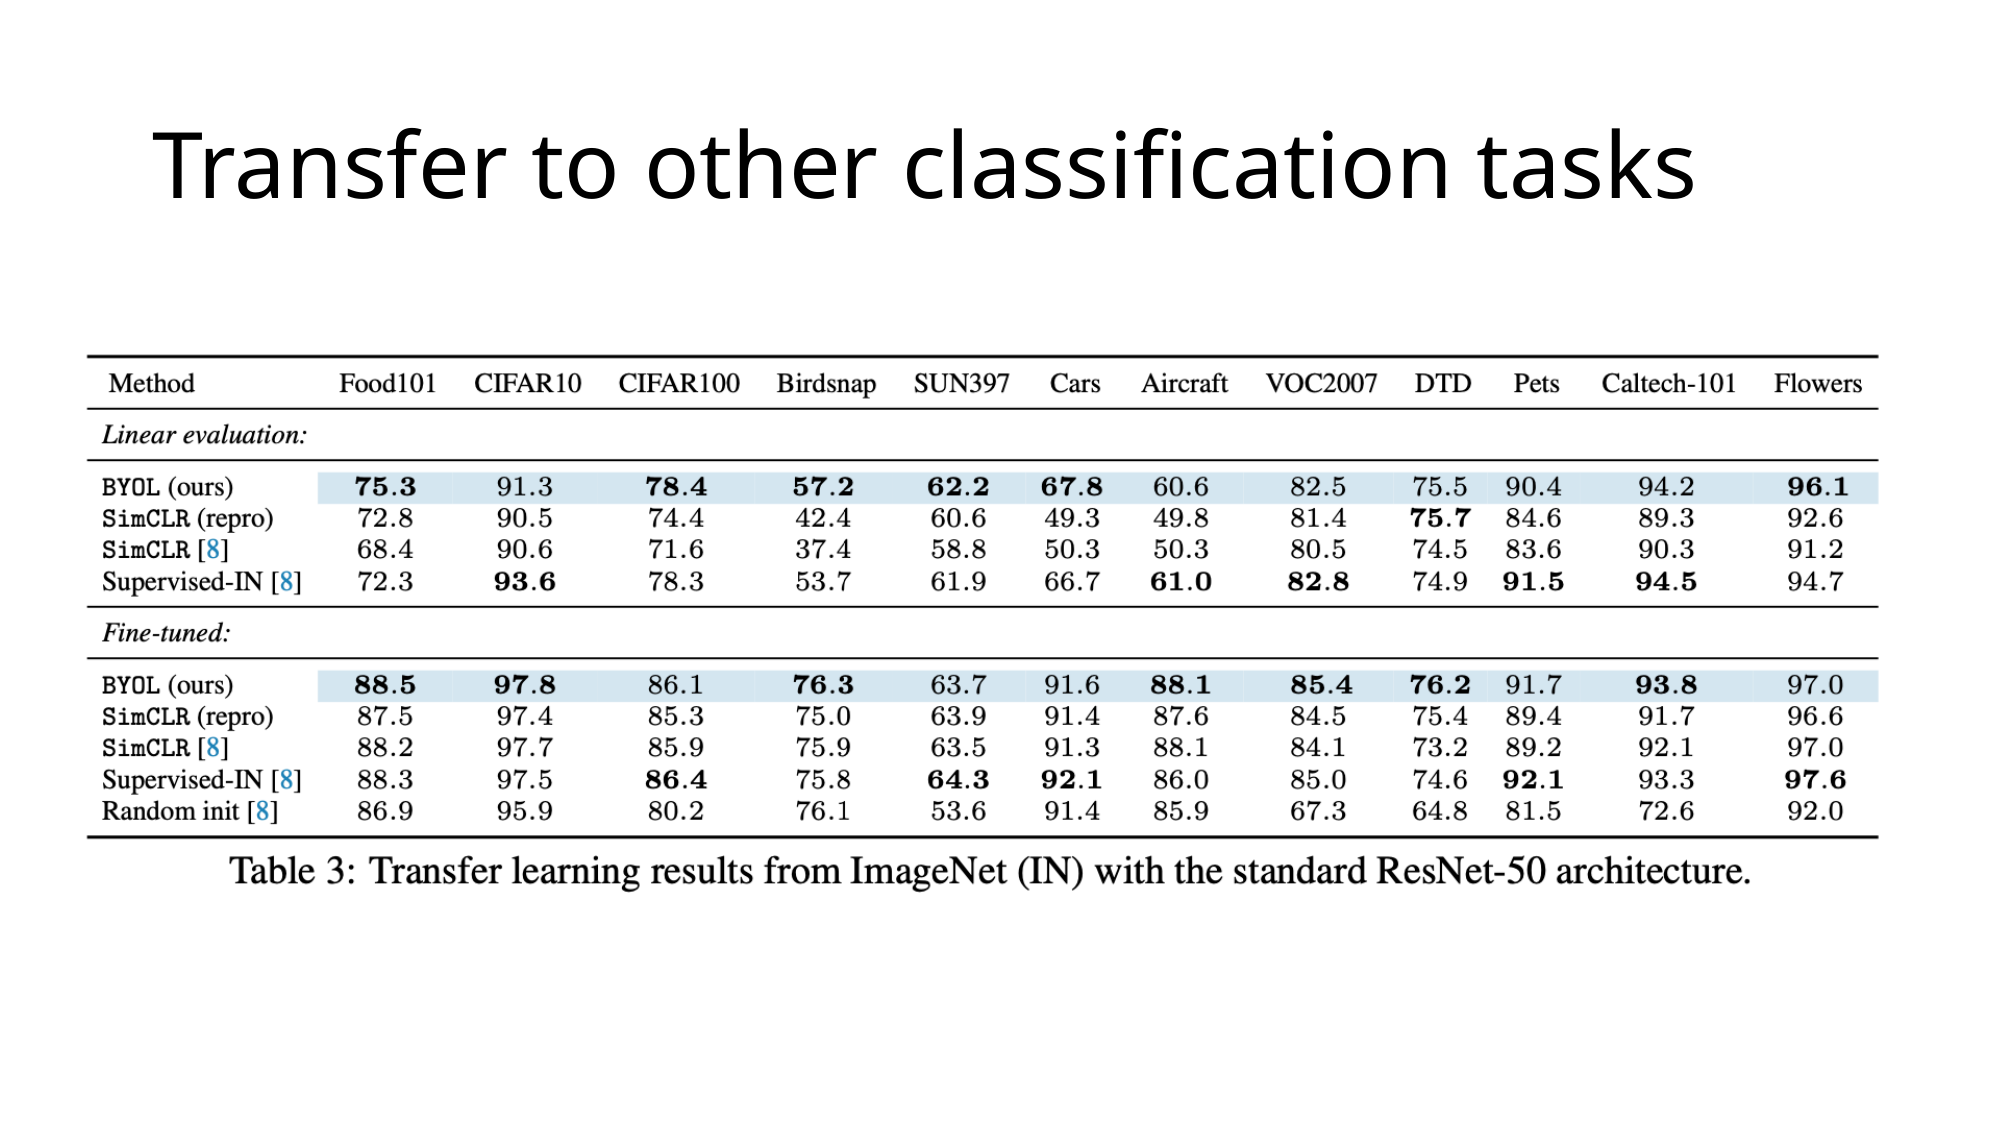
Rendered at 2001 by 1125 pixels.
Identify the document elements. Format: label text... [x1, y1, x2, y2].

title Transfer to other classification tasks [137, 59, 1863, 278]
picture [77, 338, 1886, 899]
